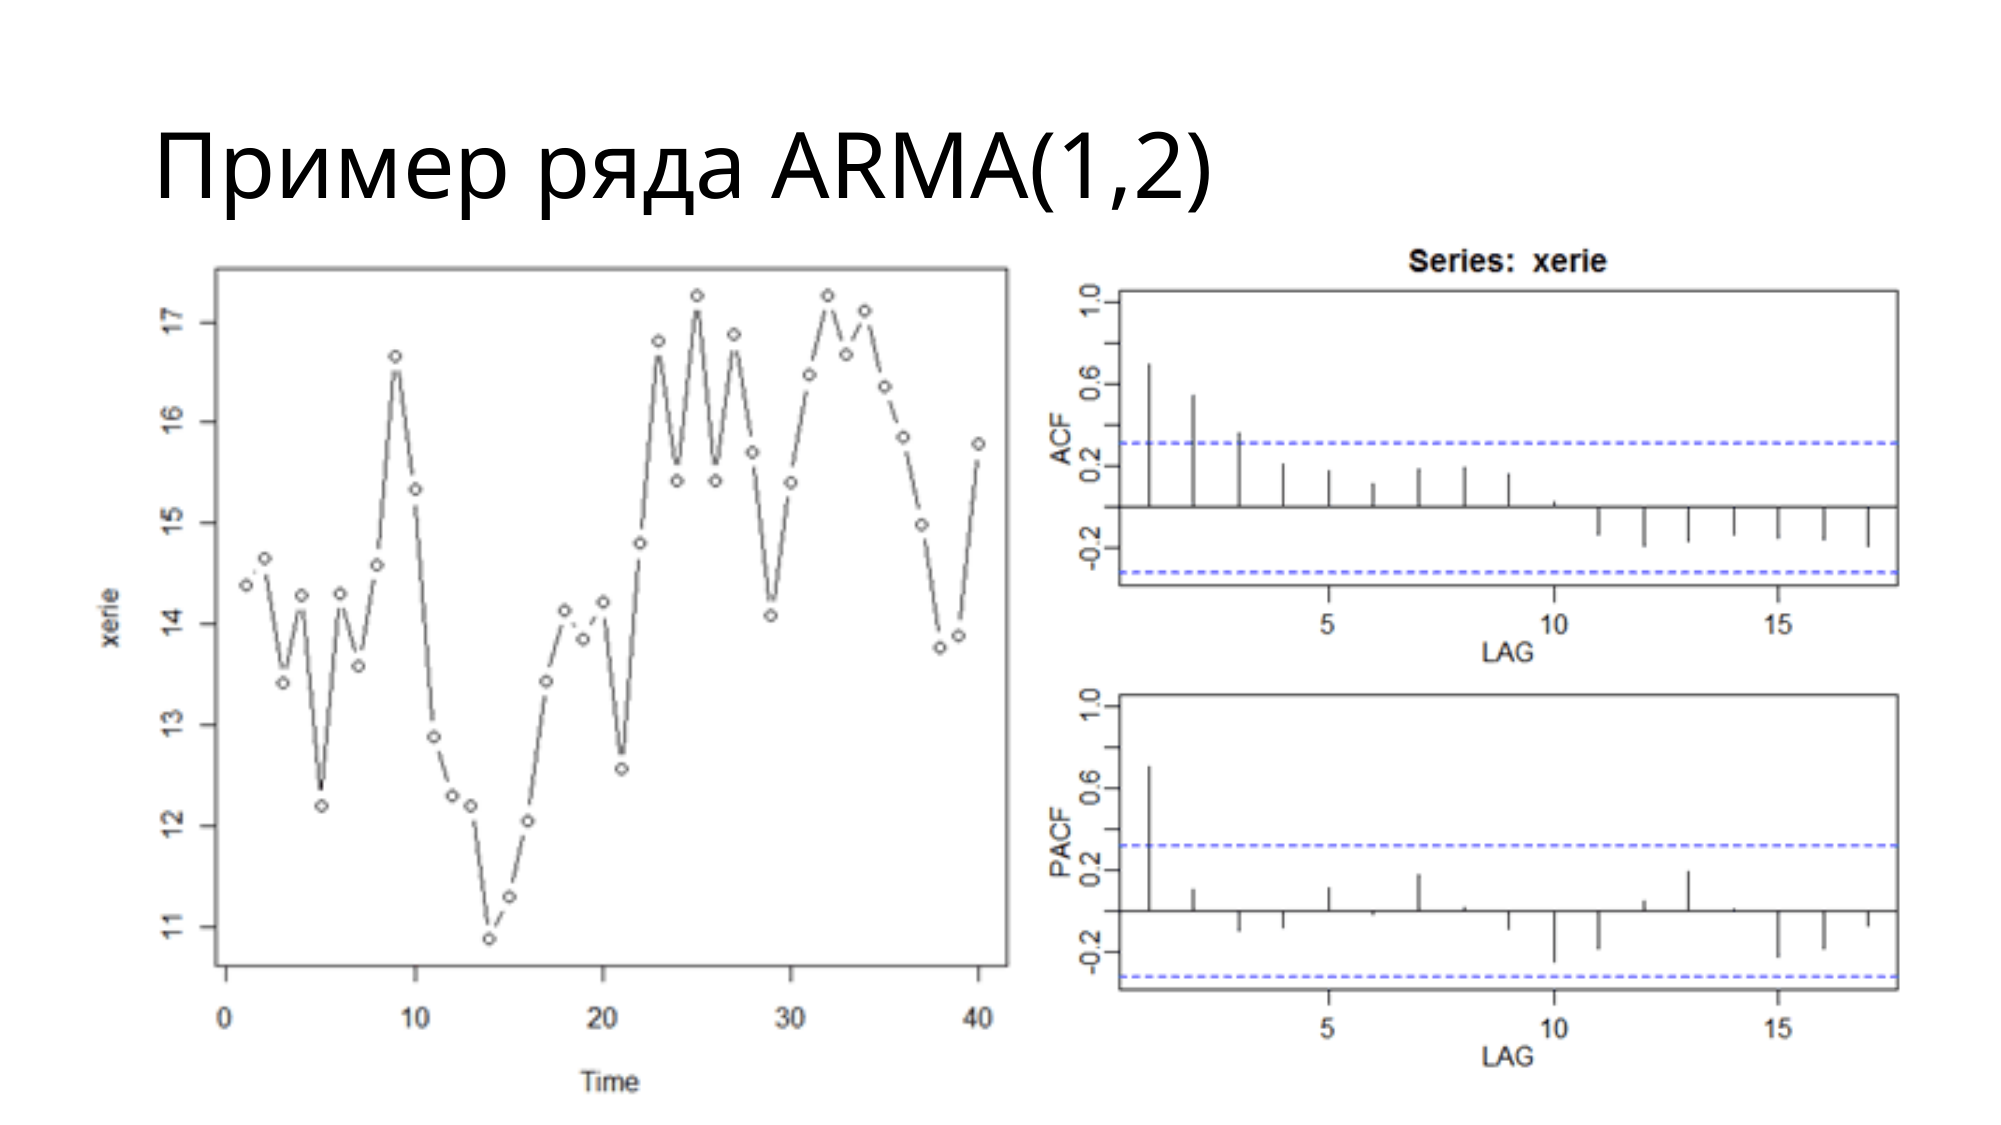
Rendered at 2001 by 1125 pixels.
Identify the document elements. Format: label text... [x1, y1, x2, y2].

picture [91, 261, 1017, 1103]
picture [1039, 236, 1909, 1086]
title Пример ряда ARMA(1,2) [137, 59, 1863, 278]
